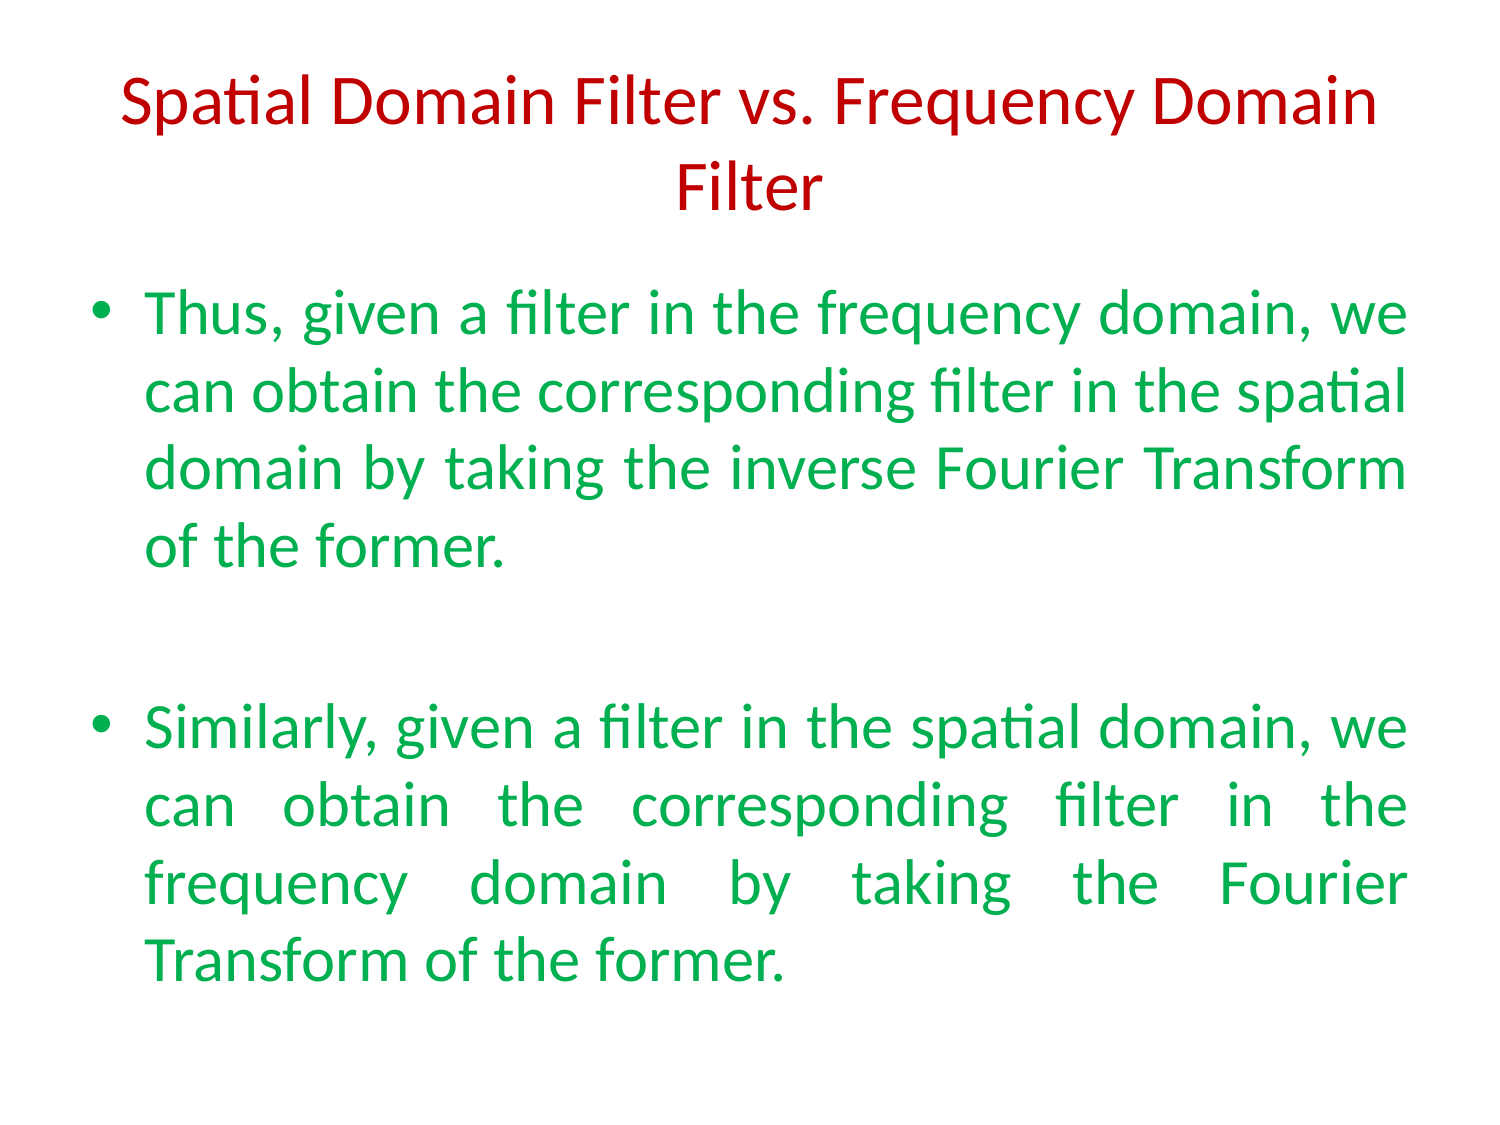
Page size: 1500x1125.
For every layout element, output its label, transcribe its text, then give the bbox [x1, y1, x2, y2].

title Spatial Domain Filter vs. Frequency Domain Filter [75, 45, 1425, 233]
list Thus, given a filter in the frequency domain, we can obtain the corresponding filter in the spatial domain by taking the inverse Fourier Transform of the former. Similarly, given a filter in the spatial domain, we can obtain the corresponding filter in the frequency domain by taking the Fourier Transform of the former. [75, 262, 1425, 1005]
